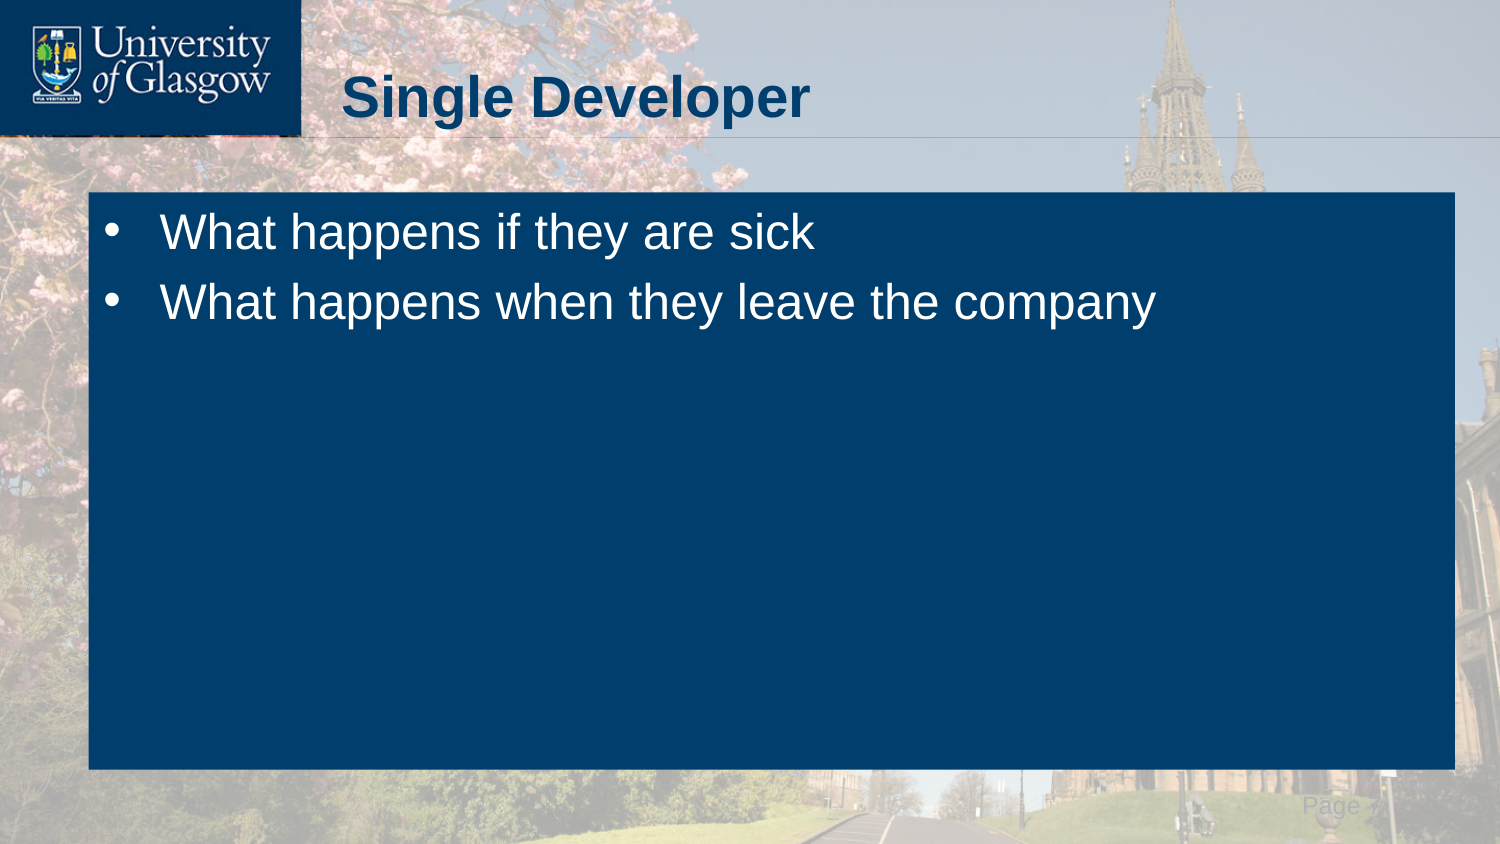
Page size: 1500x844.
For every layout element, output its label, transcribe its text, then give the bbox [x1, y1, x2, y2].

slide_number Page 7 [1059, 782, 1397, 828]
title Single Developer [326, 57, 1455, 141]
list What happens if they are sick What happens when they leave the company [88, 192, 1455, 770]
picture [0, 0, 301, 137]
